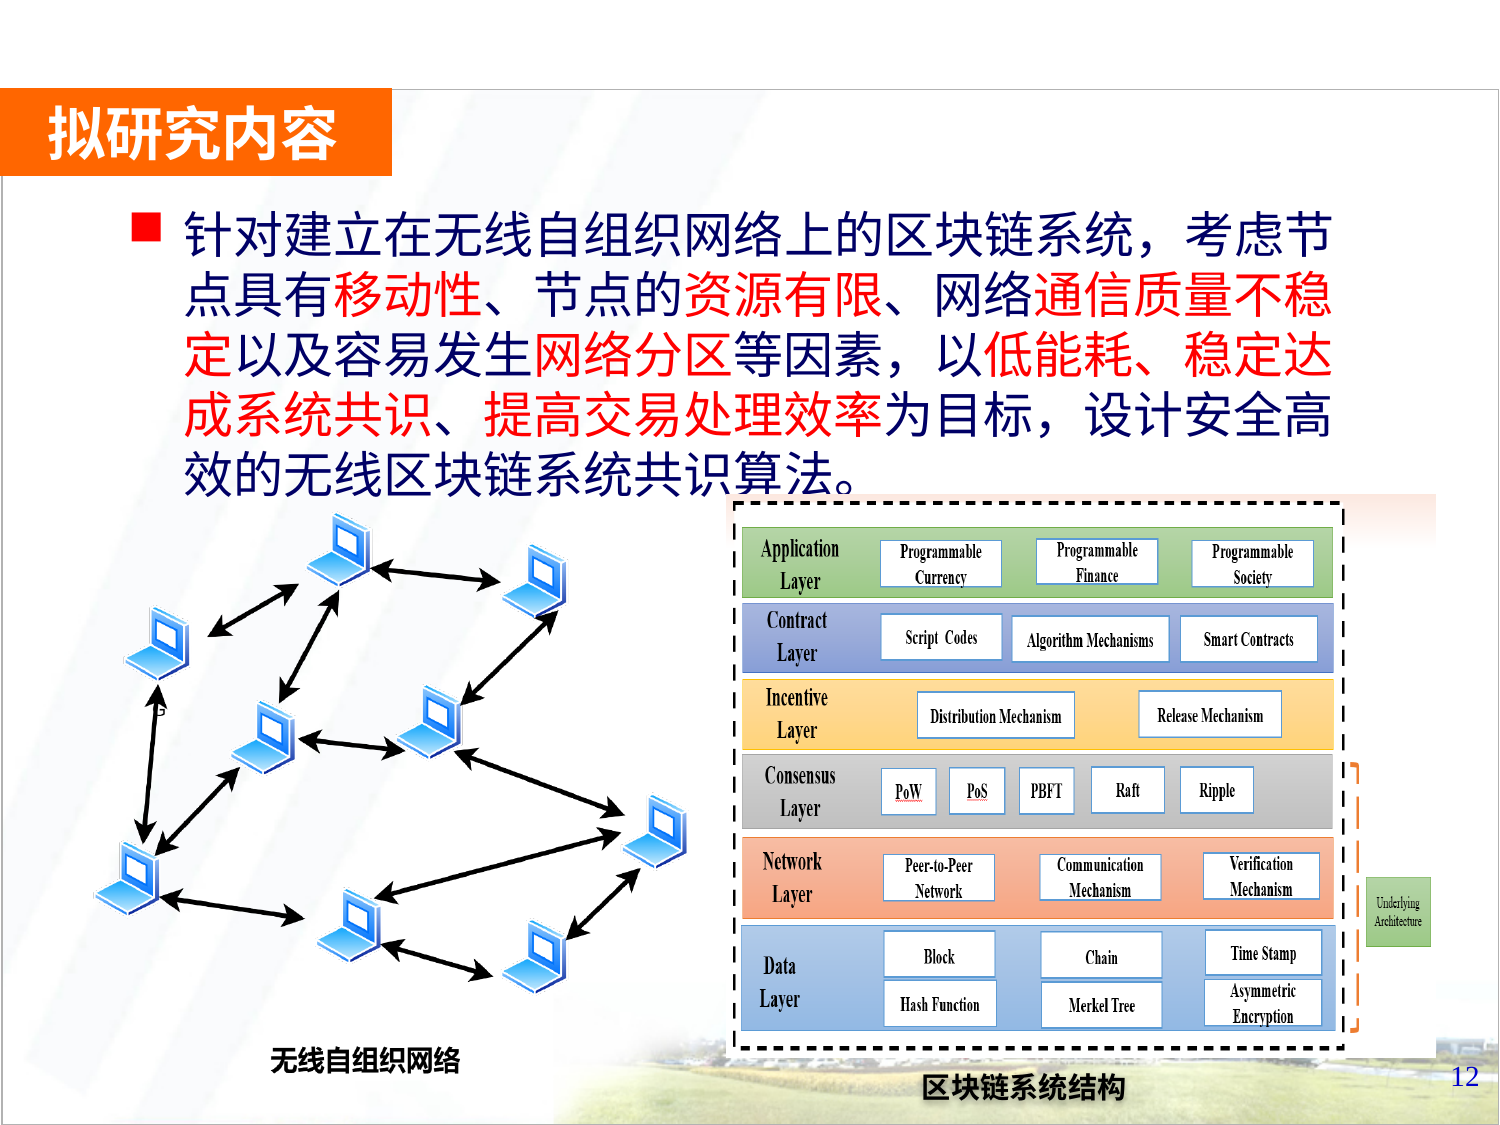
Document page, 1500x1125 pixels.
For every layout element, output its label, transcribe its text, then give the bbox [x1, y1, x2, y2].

picture [3, 90, 1498, 1124]
list 针对建立在无线自组织网络上的区块链系统，考虑节点具有移动性、节点的资源有限、网络通信质量不稳定以及容易发生网络分区等因素，以低能耗、稳定达成系统共识、提高交易处理效率为目标，设计安全高效的无线区块链系统共识算法。 [112, 196, 1376, 1036]
title 拟研究内容 [0, 88, 392, 176]
slide_number 12 [1182, 1049, 1496, 1125]
text_box 区块链系统结构 [867, 1065, 1181, 1113]
